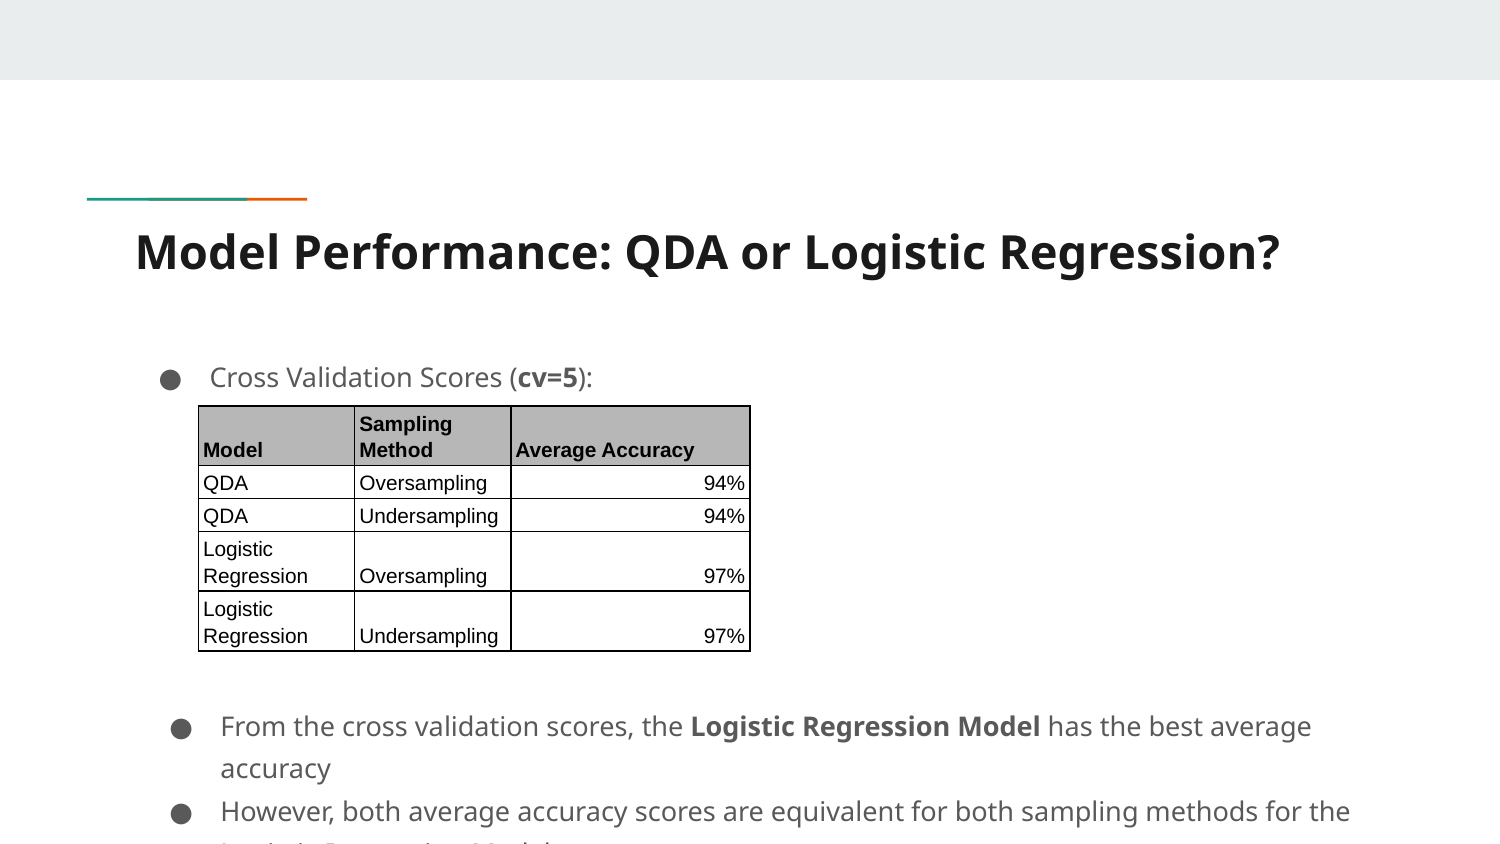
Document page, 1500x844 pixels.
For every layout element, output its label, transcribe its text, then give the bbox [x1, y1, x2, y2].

title Model Performance: QDA or Logistic Regression? [119, 207, 1381, 295]
table_cell 97% [512, 592, 749, 650]
table_cell QDA [199, 499, 354, 531]
table_header Model [199, 407, 354, 465]
table_cell 94% [512, 466, 749, 498]
table_cell Undersampling [355, 592, 510, 650]
table_header Sampling Method [355, 407, 510, 465]
list From the cross validation scores, the Logistic Regression Model has the best average accuracy However, both average accuracy scores are equivalent for both sampling methods for the Logistic Regression Model [130, 687, 1392, 844]
table_cell Oversampling [355, 466, 510, 498]
table_header Average Accuracy [512, 407, 749, 465]
table_cell Oversampling [355, 532, 510, 590]
list Cross Validation Scores (cv=5): [119, 341, 1381, 747]
table_cell 94% [512, 499, 749, 531]
table_cell Logistic Regression [199, 532, 354, 590]
table_cell Undersampling [355, 499, 510, 531]
table_cell 97% [512, 532, 749, 590]
table_cell QDA [199, 466, 354, 498]
table_cell Logistic Regression [199, 592, 354, 650]
